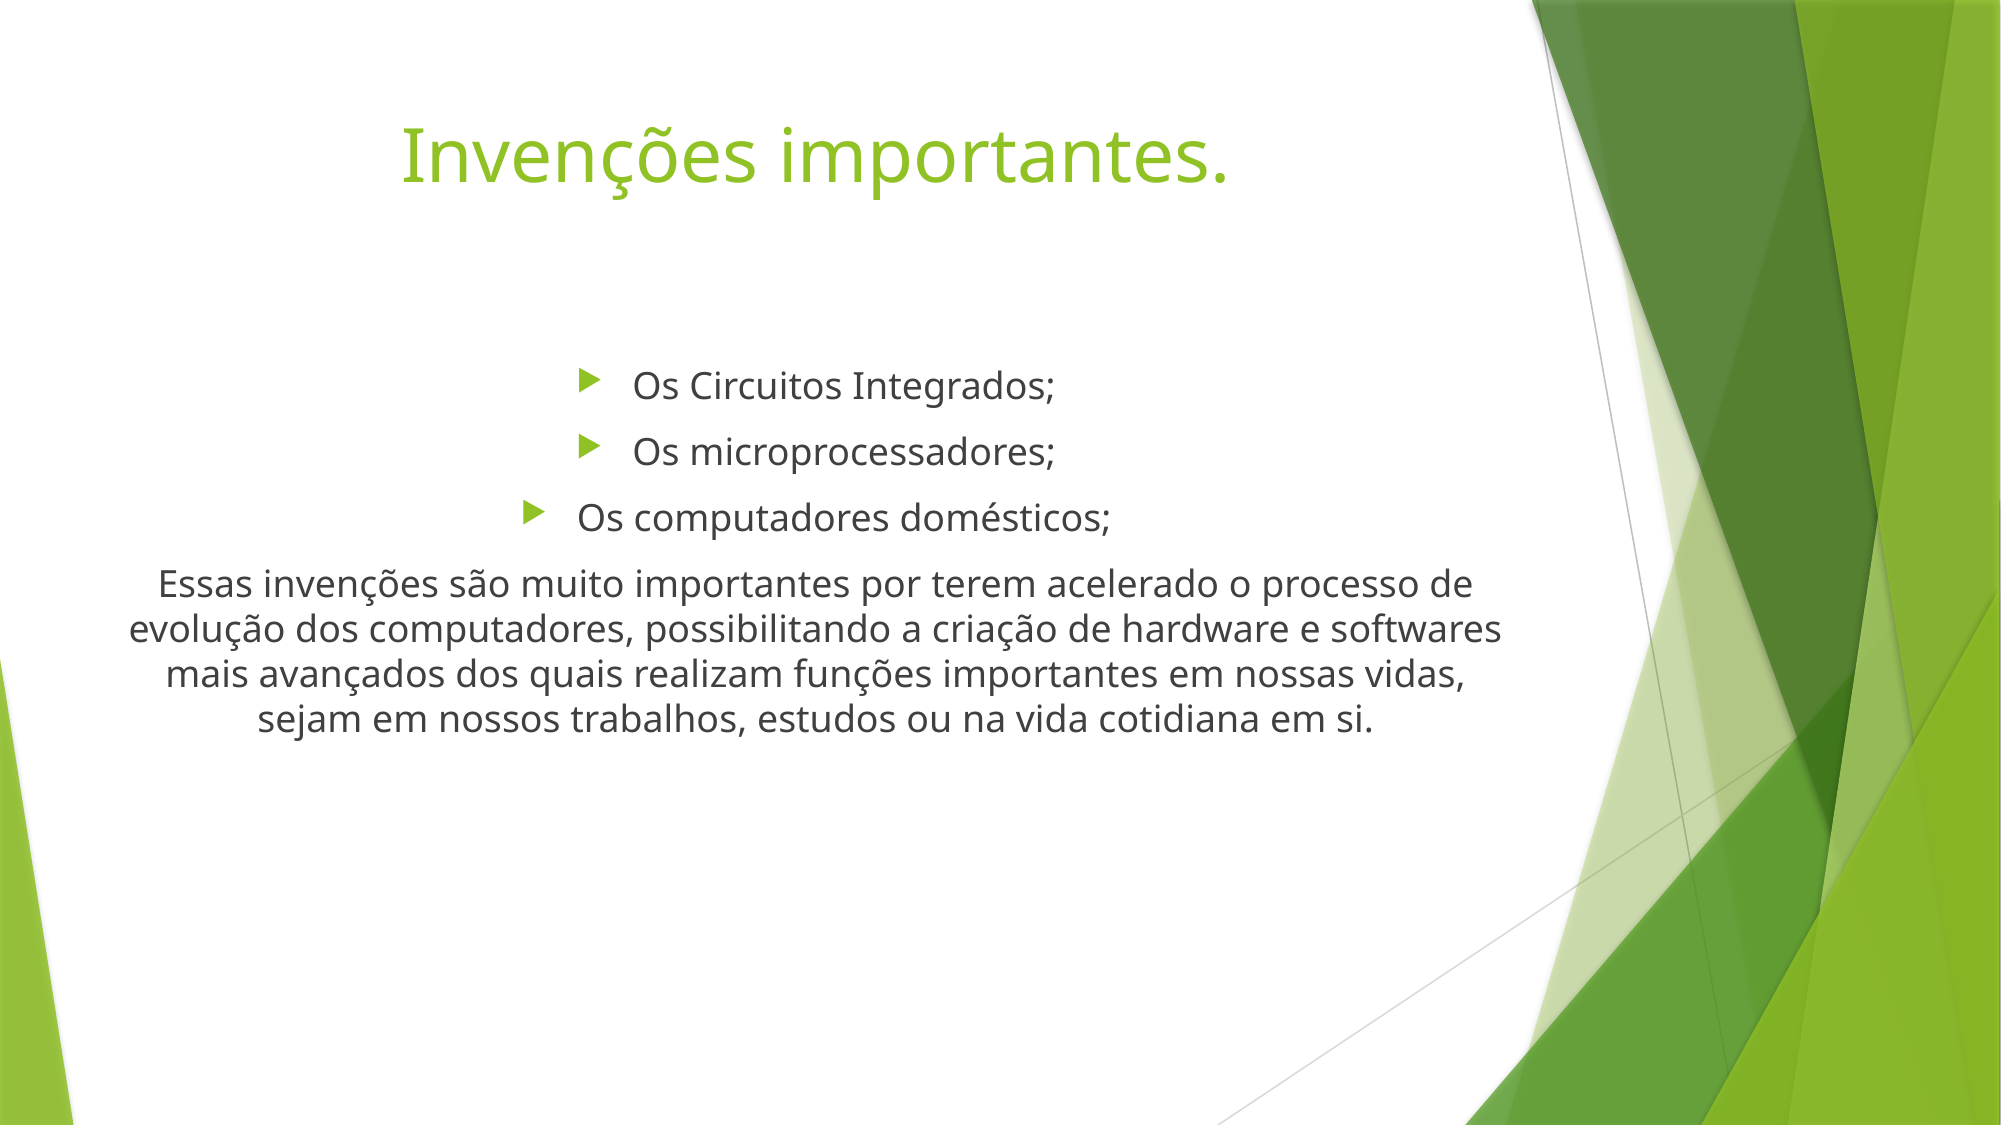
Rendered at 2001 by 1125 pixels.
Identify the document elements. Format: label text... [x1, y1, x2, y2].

title Invenções importantes. [111, 99, 1522, 317]
list Os Circuitos Integrados; Os microprocessadores; Os computadores domésticos; Essas invenções são muito importantes por terem acelerado o processo de evolução dos computadores, possibilitando a criação de hardware e softwares mais avançados dos quais realizam funções importantes em nossas vidas, sejam em nossos trabalhos, estudos ou na vida cotidiana em si. [111, 354, 1522, 782]
